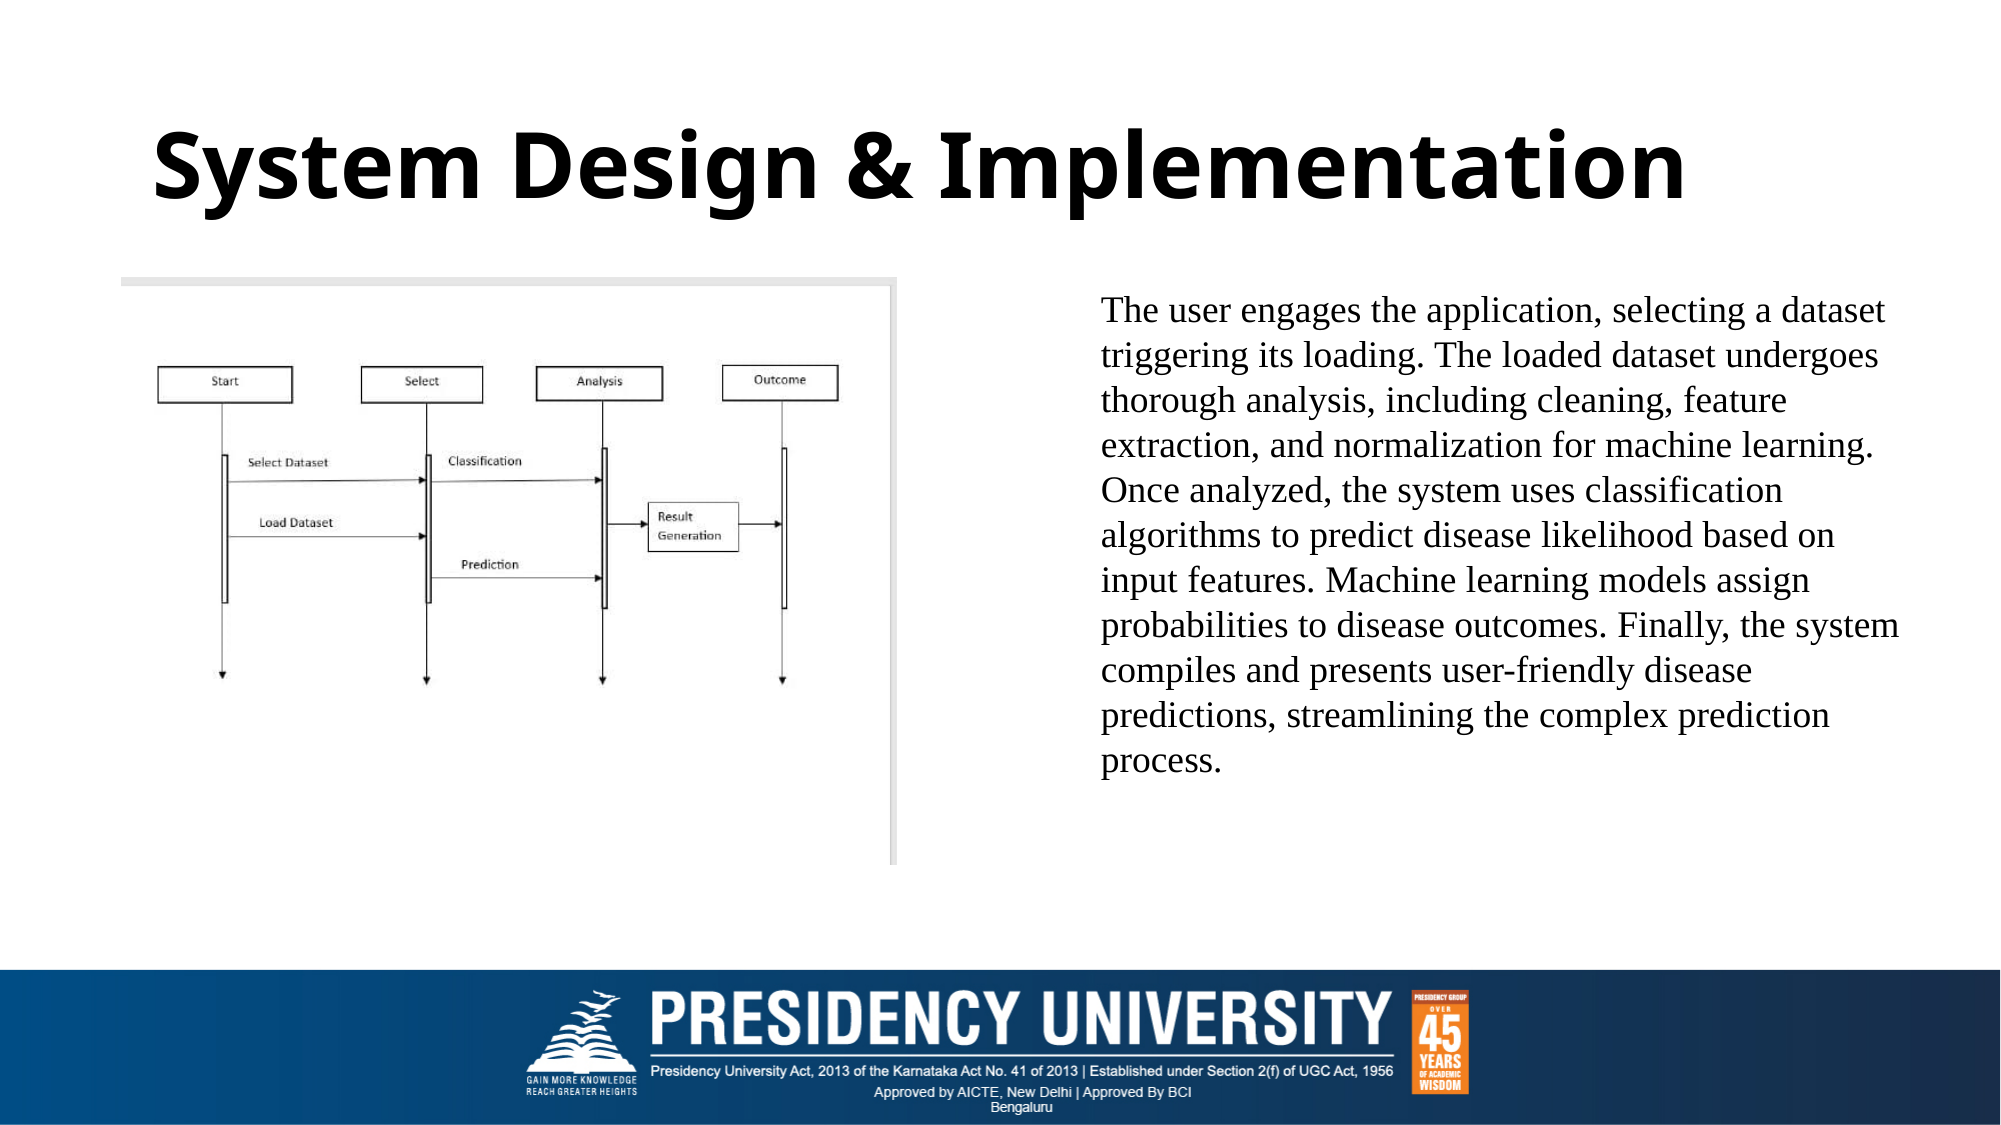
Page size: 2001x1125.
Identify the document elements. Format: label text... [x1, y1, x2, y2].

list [121, 277, 897, 866]
title System Design & Implementation [137, 59, 1863, 278]
picture [0, 0, 2001, 1125]
text_box The user engages the application, selecting a dataset triggering its loading. The loaded dataset undergoes thorough analysis, including cleaning, feature extraction, and normalization for machine learning. Once analyzed, the system uses classification algorithms to predict disease likelihood based on input features. Machine learning models assign probabilities to disease outcomes. Finally, the system compiles and presents user-friendly disease predictions, streamlining the complex prediction process. [1086, 277, 1918, 787]
